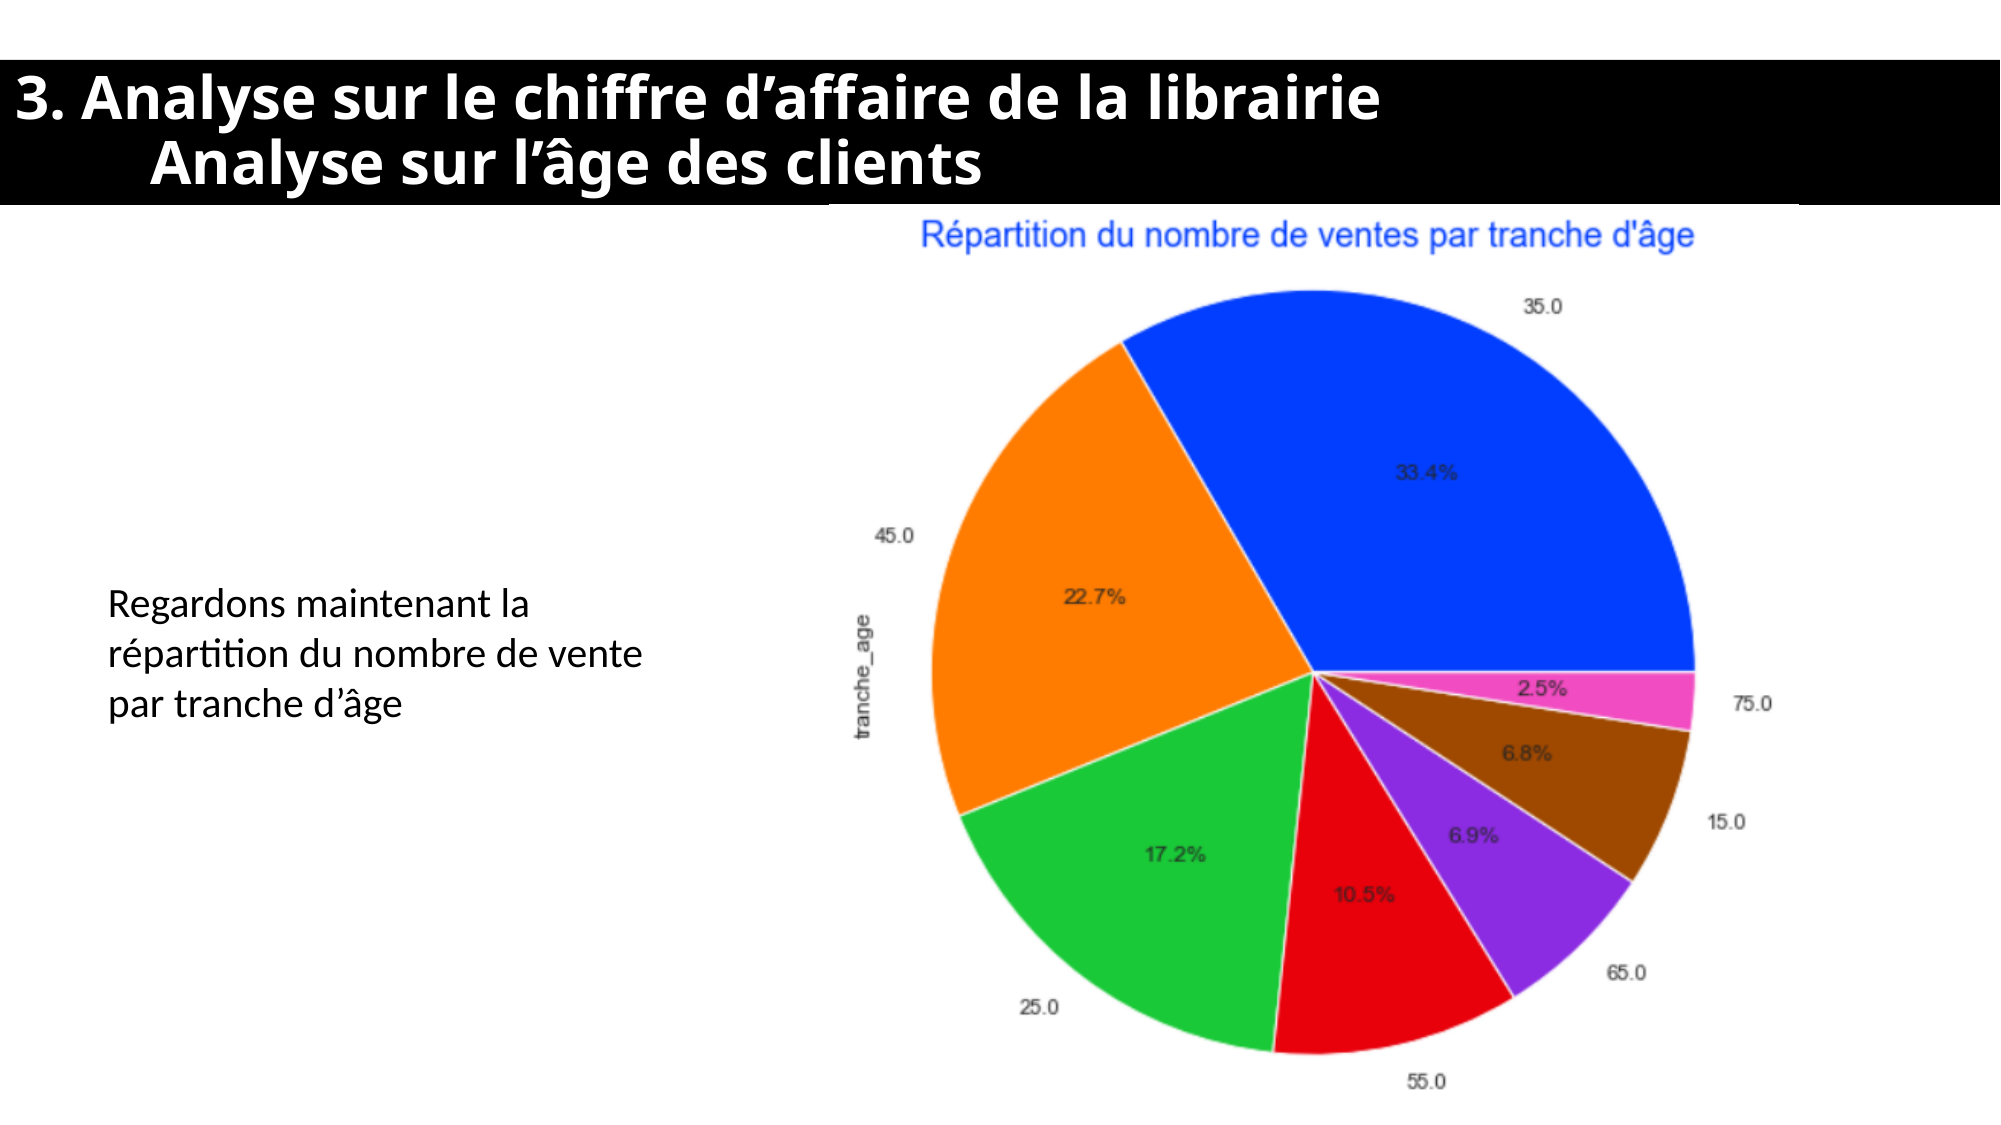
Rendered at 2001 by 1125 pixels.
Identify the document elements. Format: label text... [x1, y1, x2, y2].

text_box Regardons maintenant la répartition du nombre de vente par tranche d’âge [93, 567, 686, 778]
picture [829, 204, 1799, 1117]
title 3. Analyse sur le chiffre d’affaire de la librairie Analyse sur l’âge des clients [0, 59, 2000, 205]
